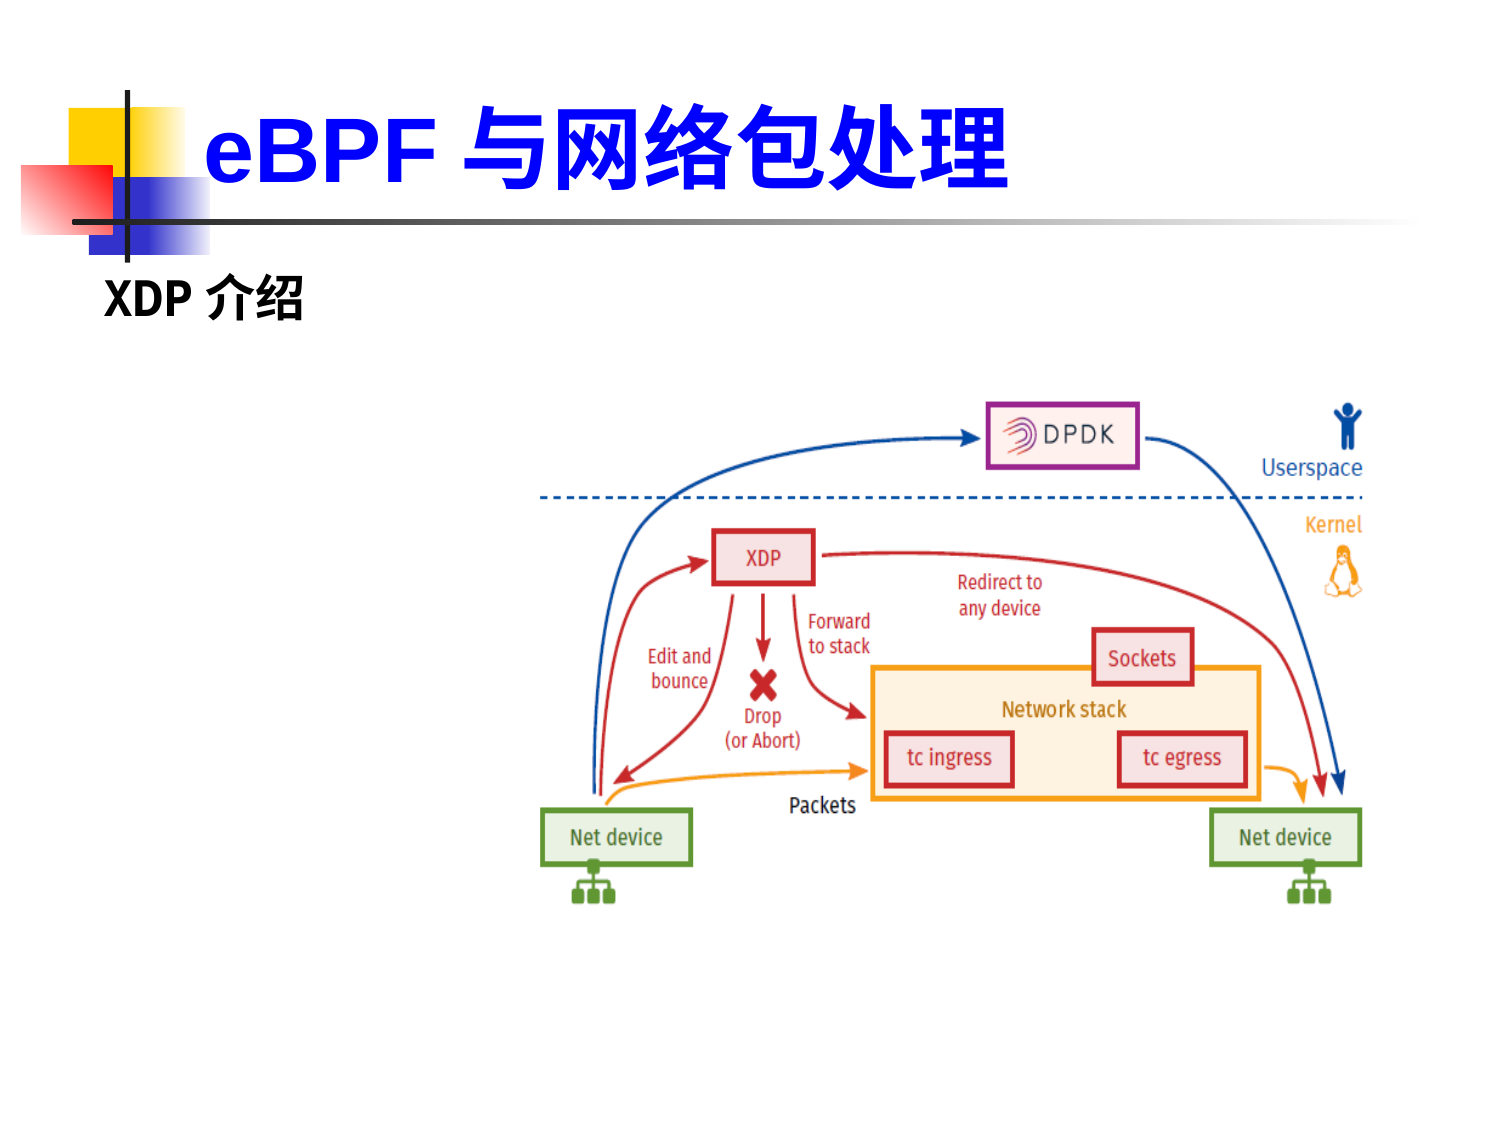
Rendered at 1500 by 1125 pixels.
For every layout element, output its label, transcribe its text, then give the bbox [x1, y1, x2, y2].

text_box eBPF与网络包处理 [188, 35, 1468, 208]
text_box XDP介绍 [88, 259, 963, 335]
picture [538, 396, 1372, 908]
